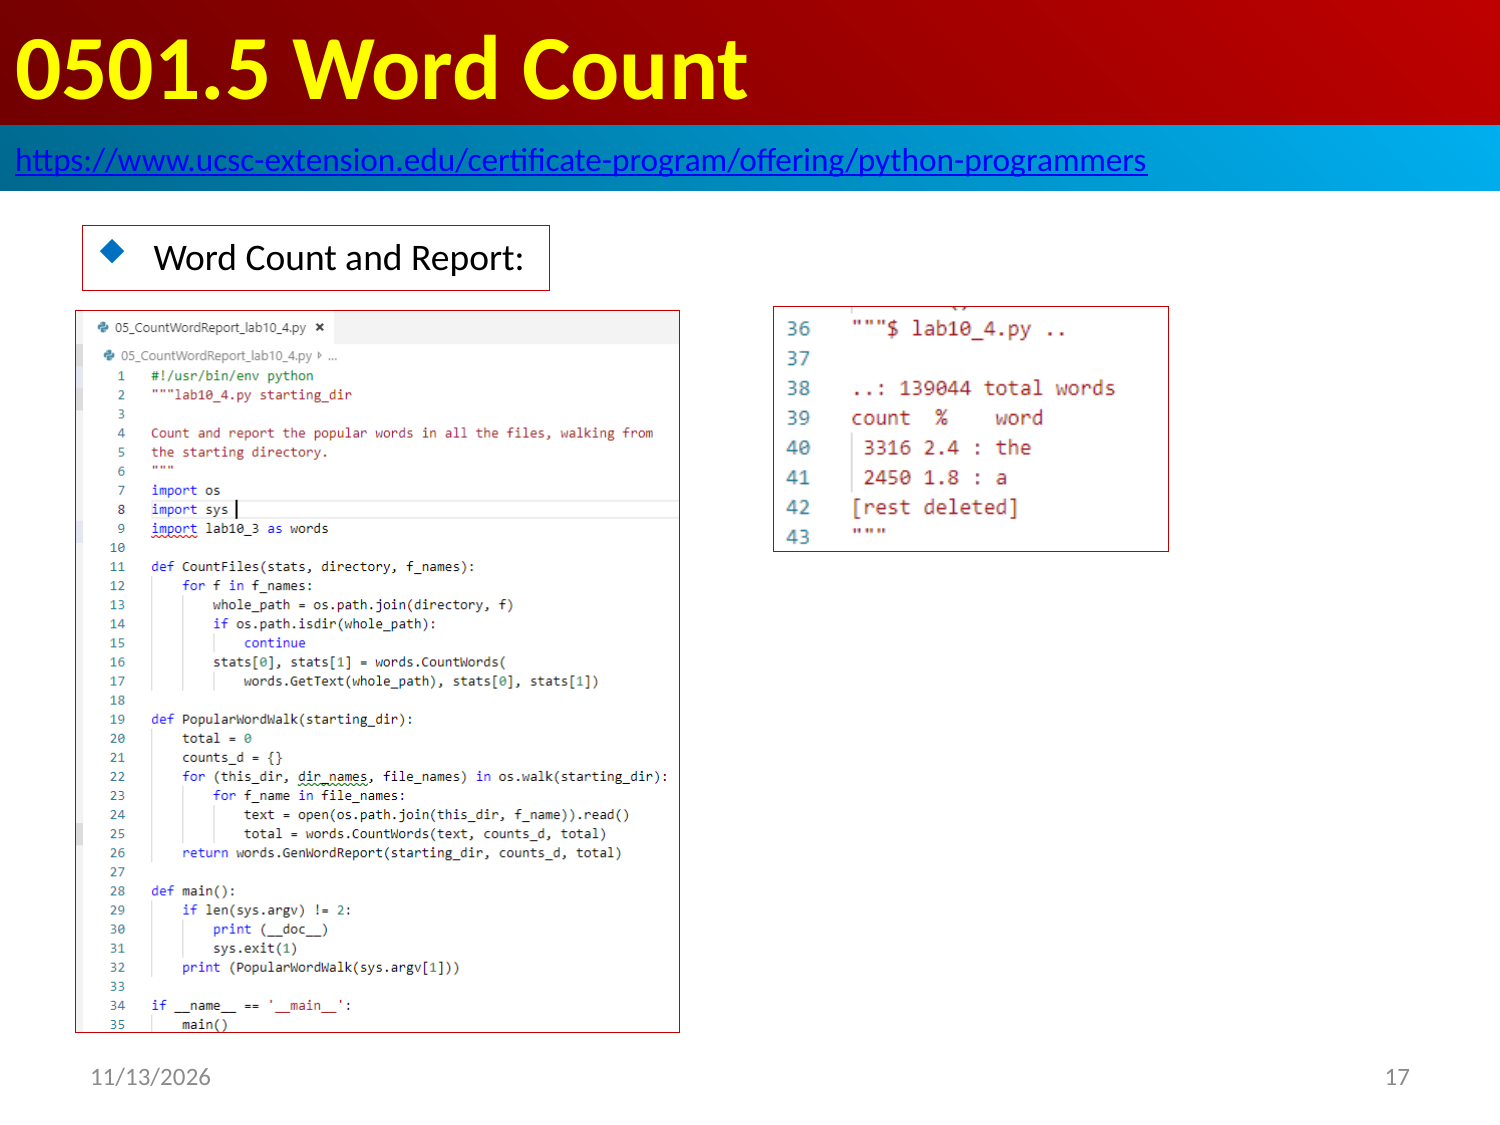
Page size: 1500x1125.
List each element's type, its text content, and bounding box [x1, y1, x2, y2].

subtitle Word Count and Report: [82, 225, 550, 291]
picture [773, 305, 1170, 552]
text_box https://www.ucsc-extension.edu/certificate-program/offering/python-programmers [0, 125, 1500, 191]
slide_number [75, 1042, 425, 1109]
title 0501.5 Word Count [0, 0, 1500, 125]
picture [74, 309, 680, 1033]
slide_number 17 [1074, 1042, 1425, 1109]
